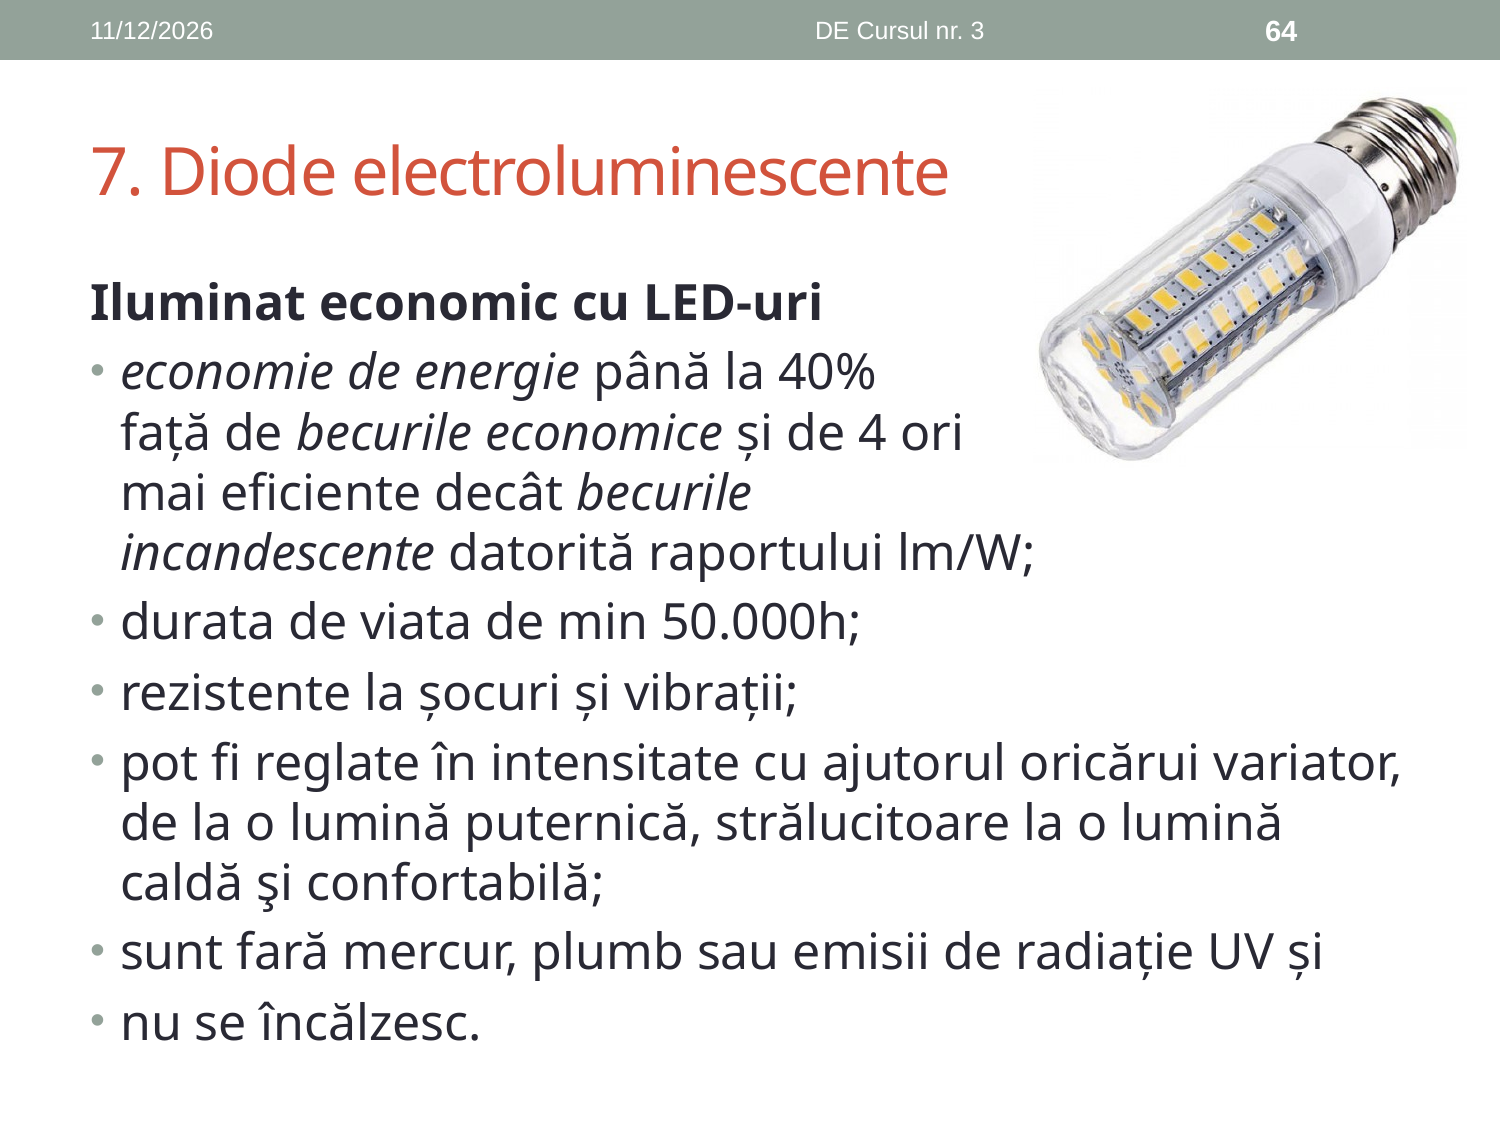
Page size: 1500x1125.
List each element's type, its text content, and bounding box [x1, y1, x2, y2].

slide_number 64 [1250, 3, 1425, 57]
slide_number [75, 3, 550, 57]
footer DE Cursul nr. 3 [562, 3, 1238, 57]
list Iluminat economic cu LED-uri economie de energie până la 40% față de becurile economice și de 4 ori mai eficiente decât becurile incandescente datorită raportului lm/W; durata de viata de min 50.000h; rezistente la șocuri și vibrații; pot fi reglate în intensitate cu ajutorul oricărui variator, de la o lumină puternică, strălucitoare la o lumină caldă şi confortabilă; sunt fară mercur, plumb sau emisii de radiație UV și nu se încălzesc. [75, 262, 1425, 1063]
title 7. Diode electroluminescente [75, 87, 1032, 250]
picture [1033, 87, 1467, 468]
